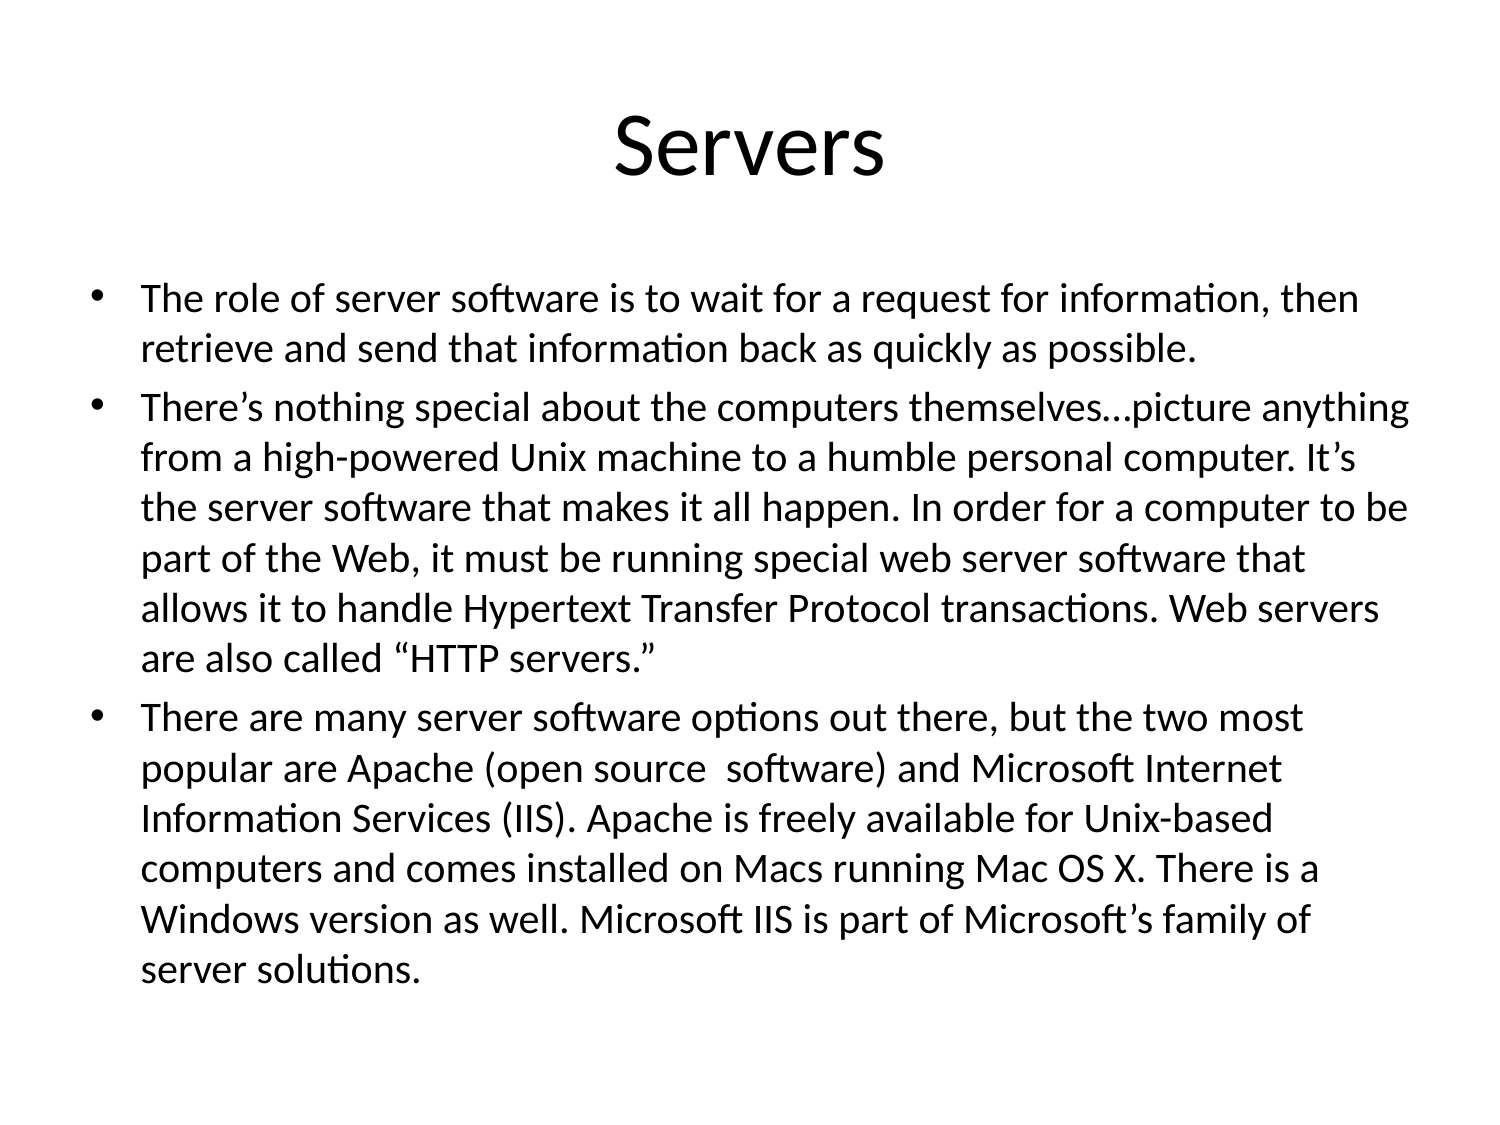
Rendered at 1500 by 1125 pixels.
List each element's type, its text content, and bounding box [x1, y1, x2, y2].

list The role of server software is to wait for a request for information, then retrieve and send that information back as quickly as possible. There’s nothing special about the computers themselves…picture anything from a high-powered Unix machine to a humble personal computer. It’s the server software that makes it all happen. In order for a computer to be part of the Web, it must be running special web server software that allows it to handle Hypertext Transfer Protocol transactions. Web servers are also called “HTTP servers.” There are many server software options out there, but the two most popular are Apache (open source software) and Microsoft Internet Information Services (IIS). Apache is freely available for Unix-based computers and comes installed on Macs running Mac OS X. There is a Windows version as well. Microsoft IIS is part of Microsoft’s family of server solutions. [75, 262, 1425, 1005]
title Servers [75, 45, 1425, 233]
